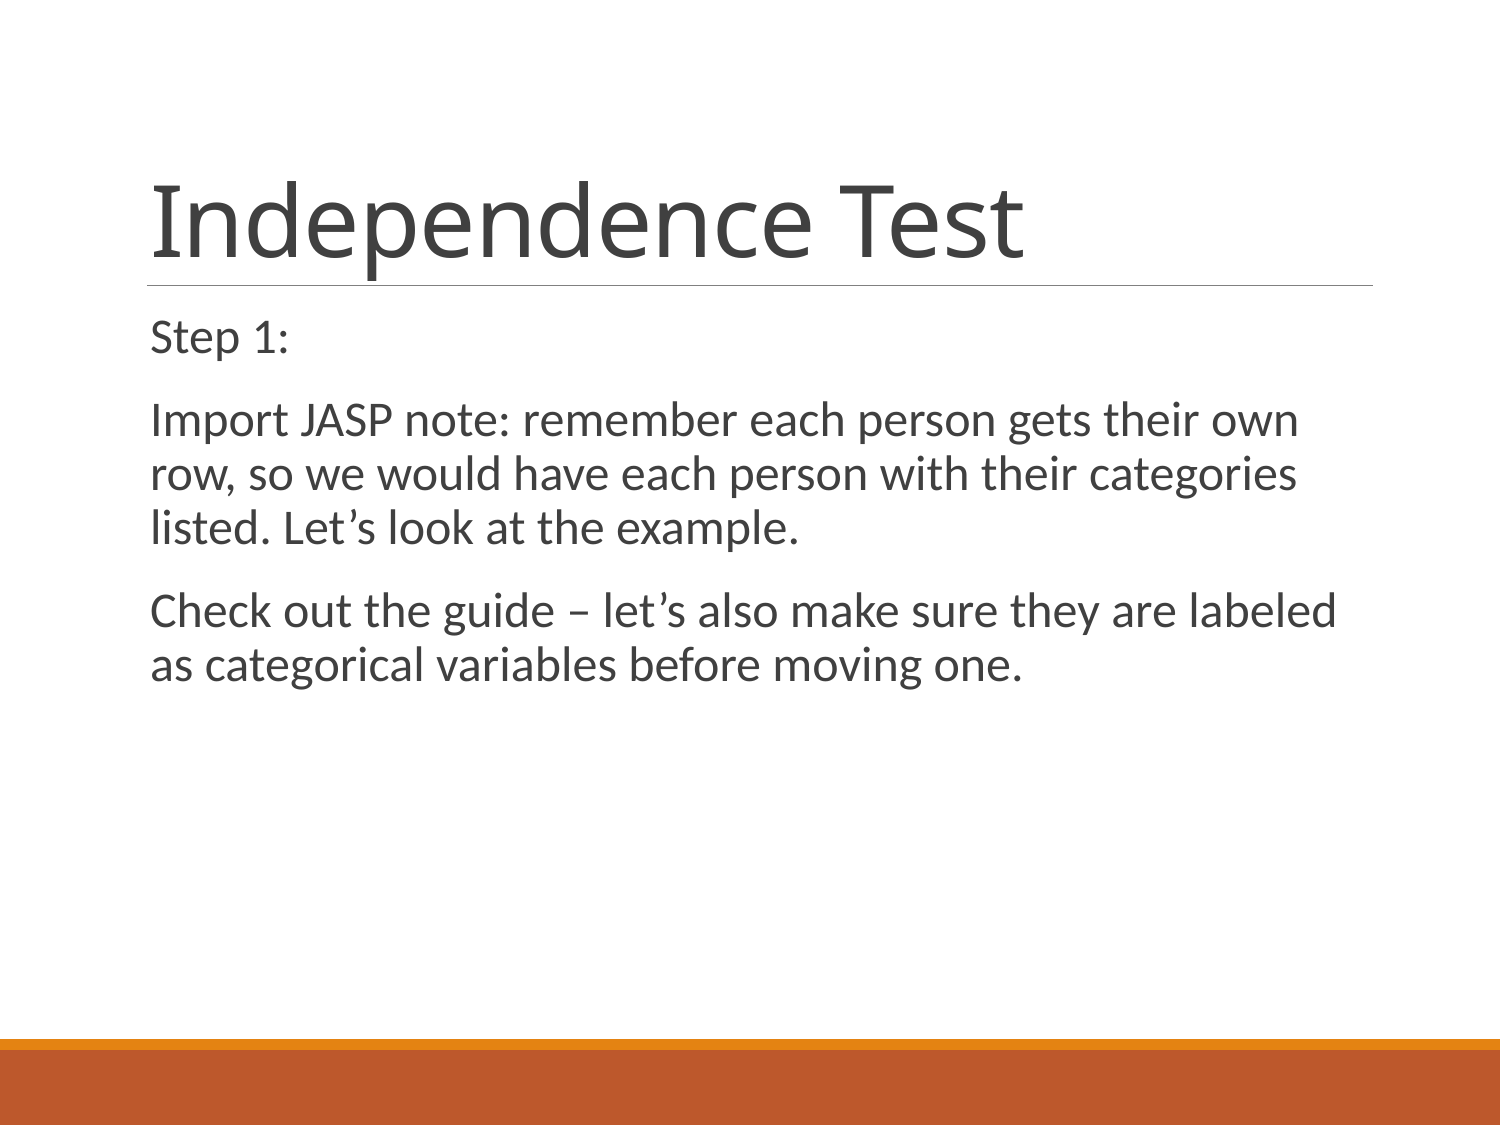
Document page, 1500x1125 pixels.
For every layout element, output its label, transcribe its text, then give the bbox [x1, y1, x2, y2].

list Step 1: Import JASP note: remember each person gets their own row, so we would have each person with their categories listed. Let’s look at the example. Check out the guide – let’s also make sure they are labeled as categorical variables before moving one. [135, 302, 1373, 963]
title Independence Test [135, 47, 1373, 285]
